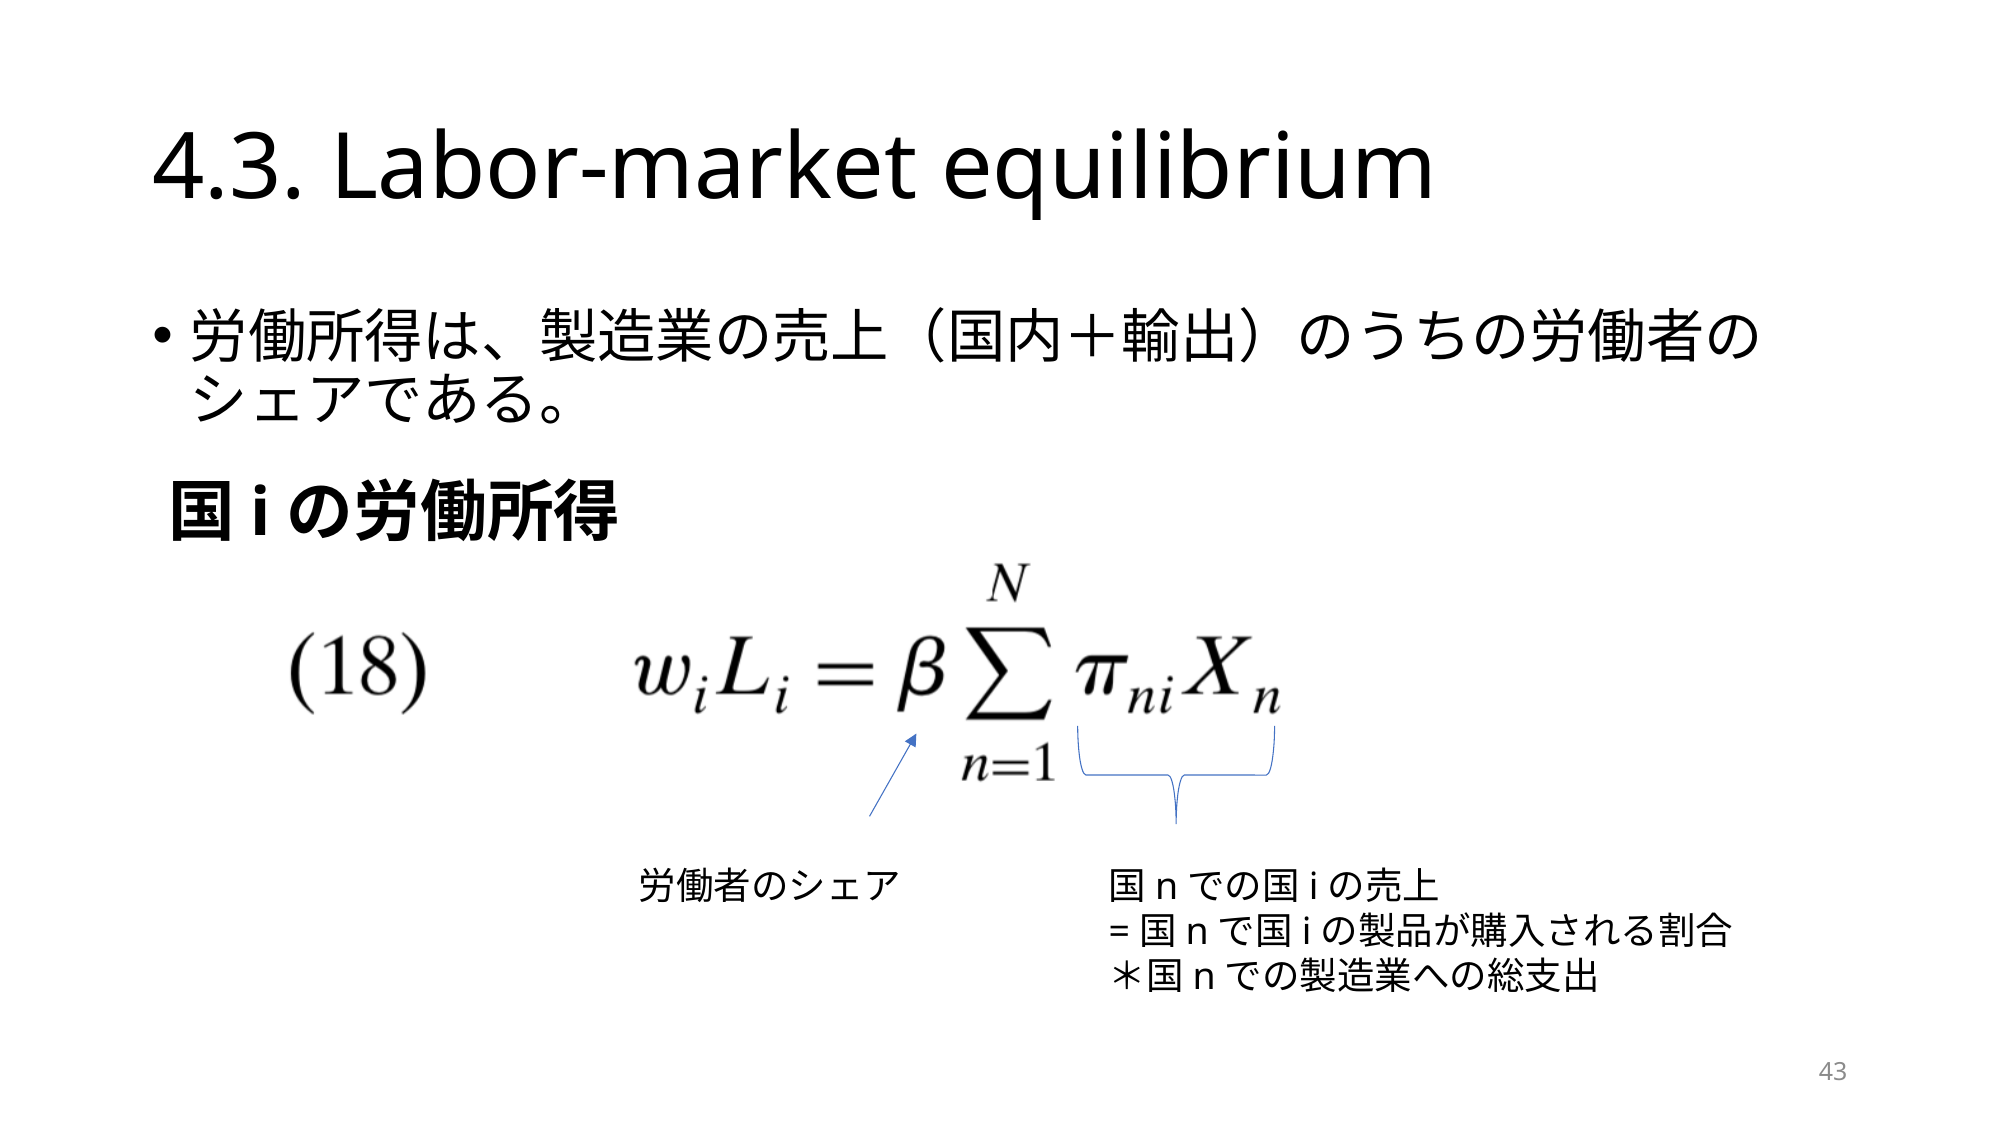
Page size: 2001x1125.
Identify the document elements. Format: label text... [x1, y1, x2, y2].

text_box 国iの労働所得 [153, 461, 636, 556]
title 4.3. Labor-market equilibrium [137, 59, 1863, 278]
text_box [1173, 795, 1179, 825]
slide_number 43 [1412, 1042, 1863, 1103]
text_box 労働者のシェア [623, 854, 916, 915]
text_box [869, 733, 917, 817]
text_box 国nでの国iの売上 =国nで国iの製品が購入される割合 ＊国nでの製造業への総支出 [1093, 854, 1748, 1005]
list 労働所得は、製造業の売上（国内＋輸出）のうちの労働者のシェアである。 [137, 299, 1863, 1014]
picture [248, 552, 1292, 795]
